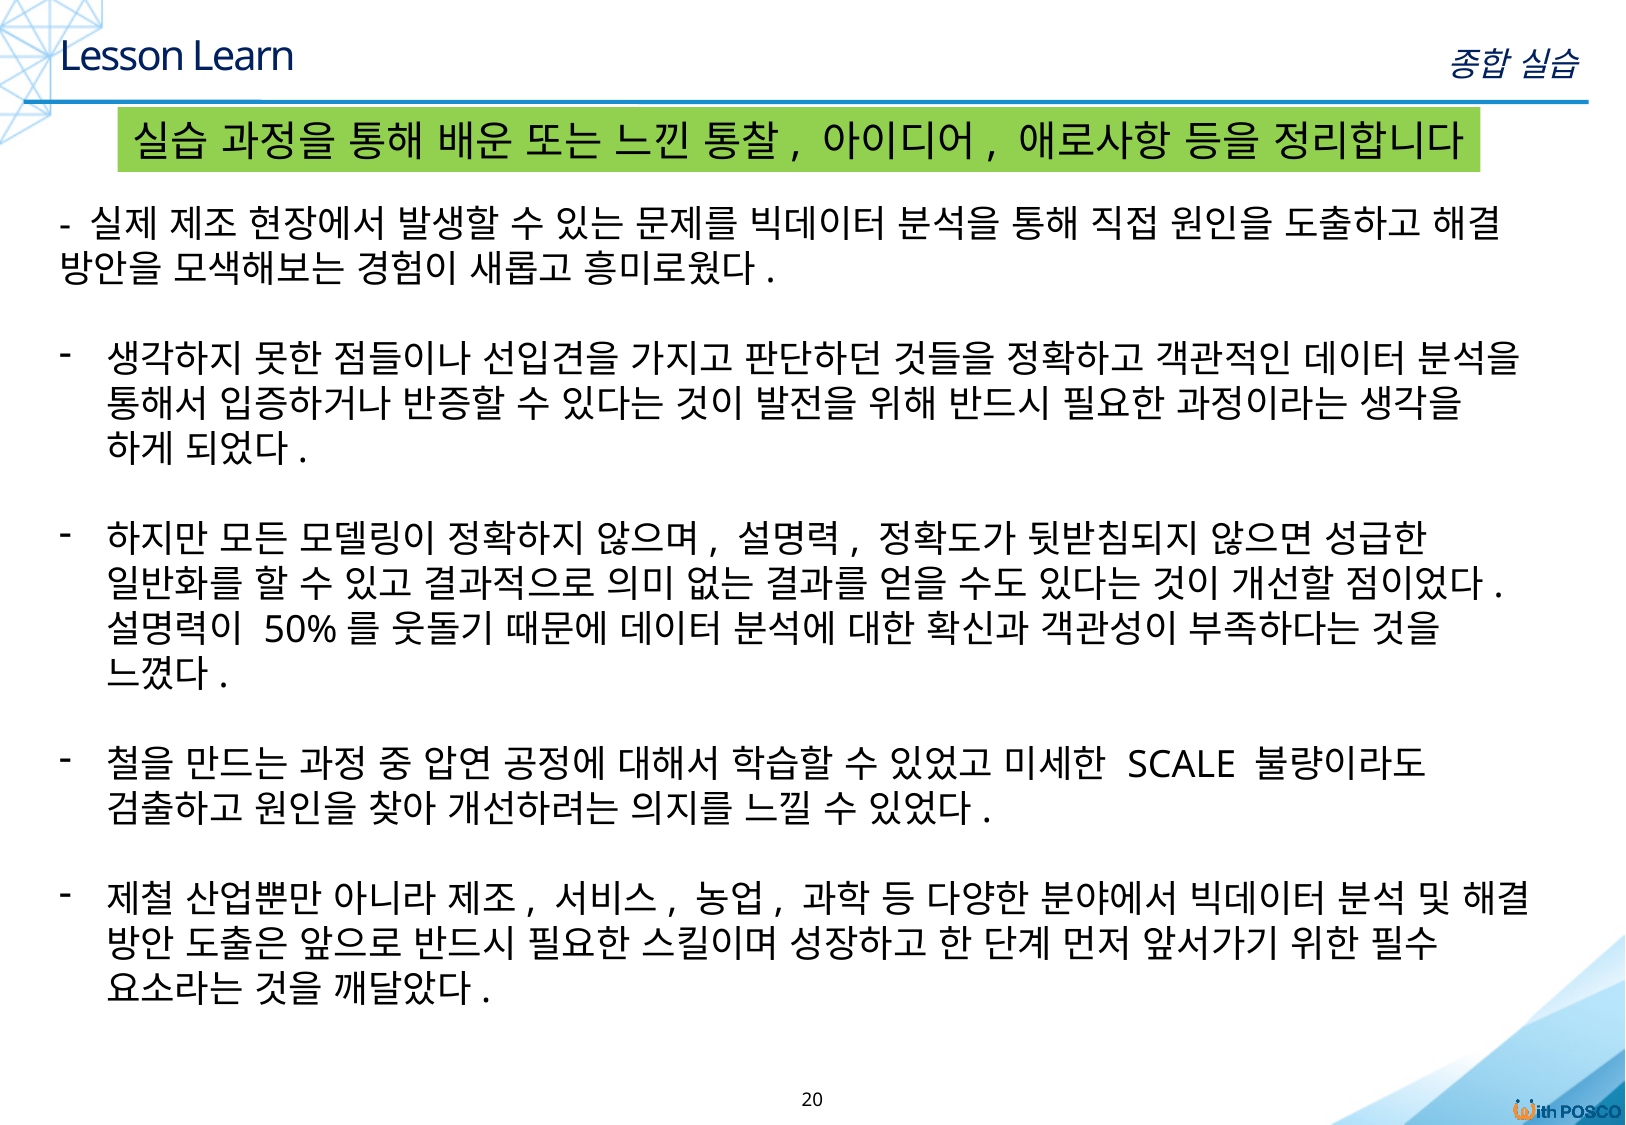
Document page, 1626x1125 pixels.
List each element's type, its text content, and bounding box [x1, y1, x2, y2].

text_box 종합 실습 [1321, 35, 1594, 81]
text_box 실습 과정을 통해 배운 또는 느낀 통찰, 아이디어, 애로사항 등을 정리합니다 [117, 107, 1481, 172]
text_box Lesson Learn [44, 21, 1321, 87]
text_box - 실제 제조 현장에서 발생할 수 있는 문제를 빅데이터 분석을 통해 직접 원인을 도출하고 해결 방안을 모색해보는 경험이 새롭고 흥미로웠다. 생각하지 못한 점들이나 선입견을 가지고 판단하던 것들을 정확하고 객관적인 데이터 분석을 통해서 입증하거나 반증할 수 있다는 것이 발전을 위해 반드시 필요한 과정이라는 생각을 하게 되었다. 하지만 모든 모델링이 정확하지 않으며, 설명력, 정확도가 뒷받침되지 않으면 성급한 일반화를 할 수 있고 결과적으로 의미 없는 결과를 얻을 수도 있다는 것이 개선할 점이었다. 설명력이 50%를 웃돌기 때문에 데이터 분석에 대한 확신과 객관성이 부족하다는 것을 느꼈다. 철을 만드는 과정 중 압연 공정에 대해서 학습할 수 있었고 미세한 SCALE 불량이라도 검출하고 원인을 찾아 개선하려는 의지를 느낄 수 있었다. 제철 산업뿐만 아니라 제조, 서비스, 농업, 과학 등 다양한 분야에서 빅데이터 분석 및 해결 방안 도출은 앞으로 반드시 필요한 스킬이며 성장하고 한 단계 먼저 앞서가기 위한 필수 요소라는 것을 깨달았다. [44, 192, 1554, 1018]
picture [0, 0, 1625, 1125]
